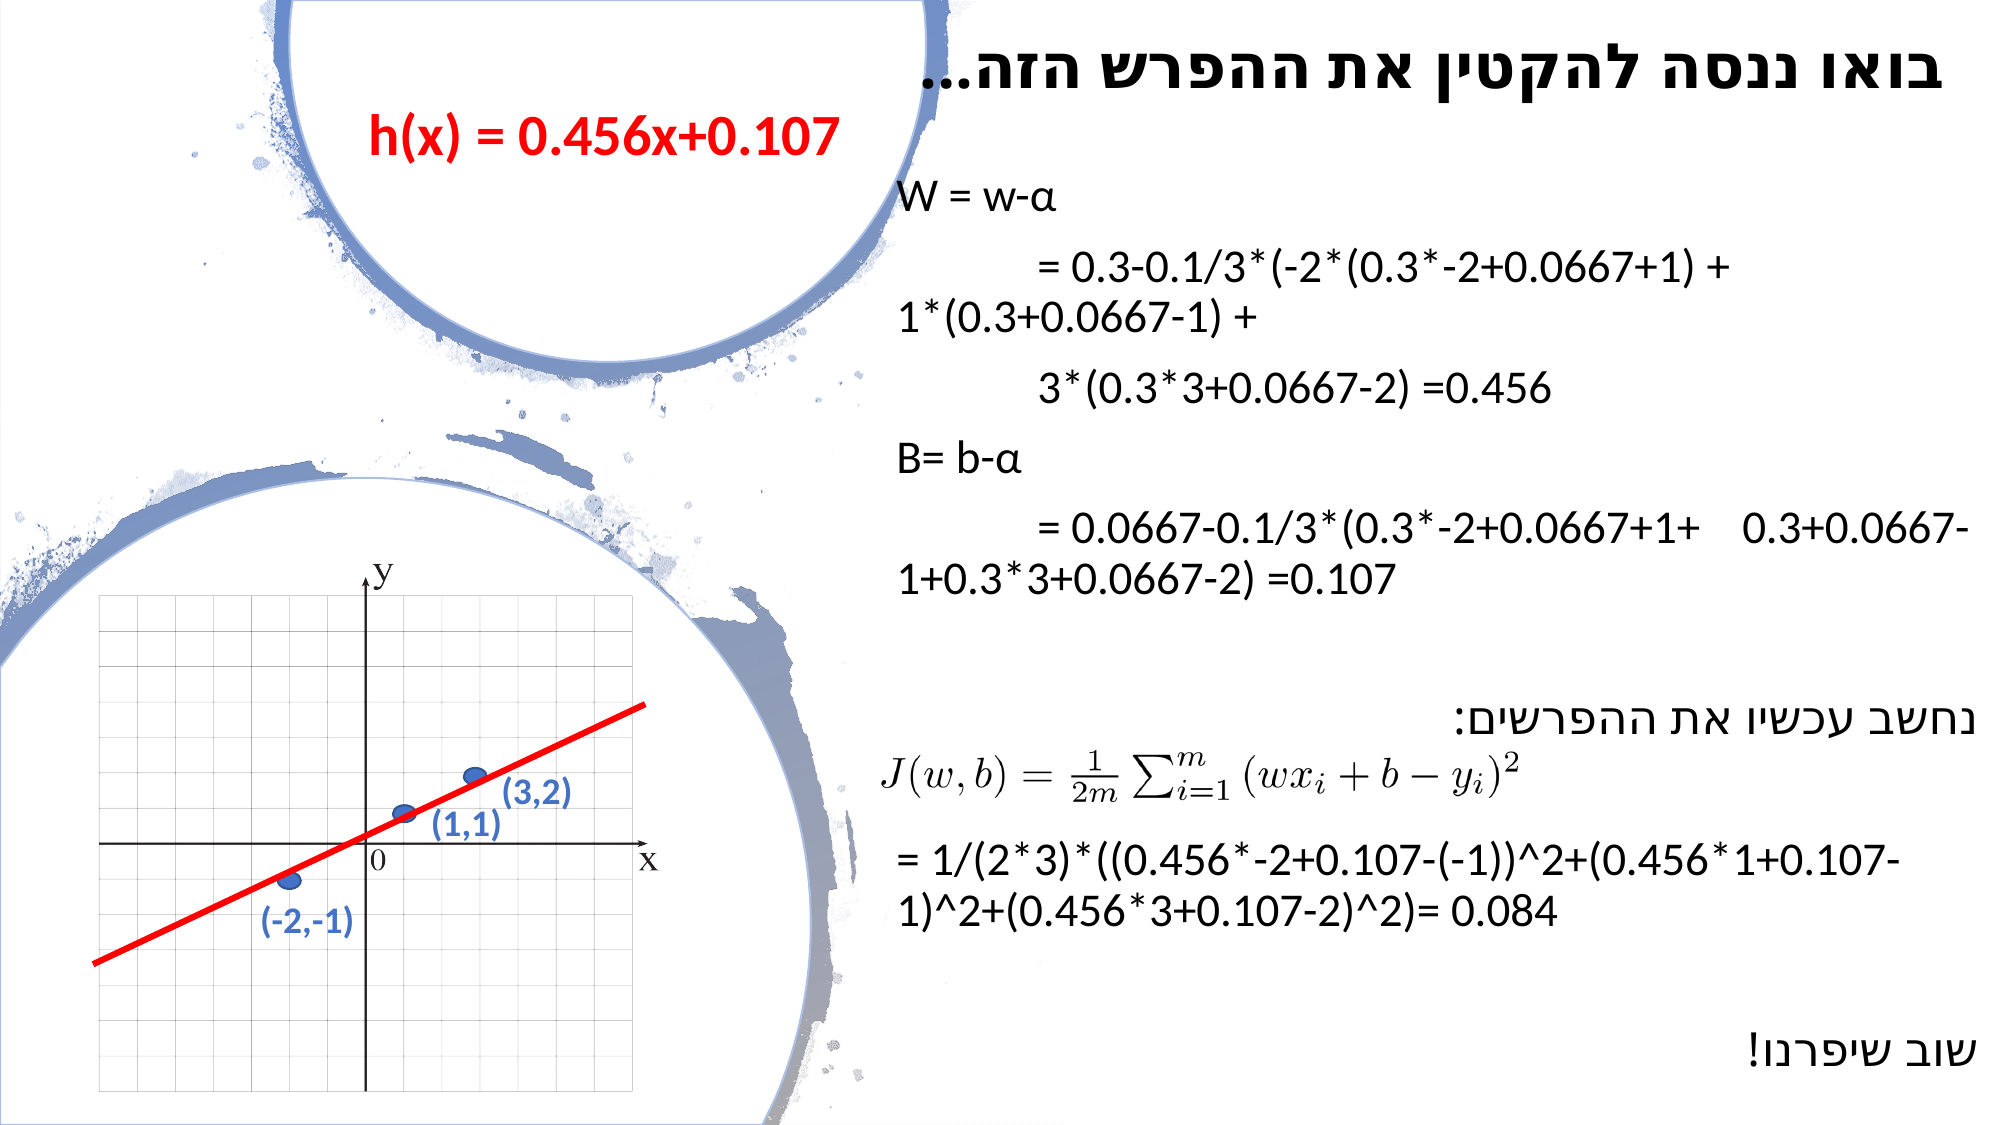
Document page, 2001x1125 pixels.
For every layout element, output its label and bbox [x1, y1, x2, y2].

text_box [92, 704, 646, 965]
text_box [76, 523, 682, 1118]
picture [0, 0, 2000, 1125]
